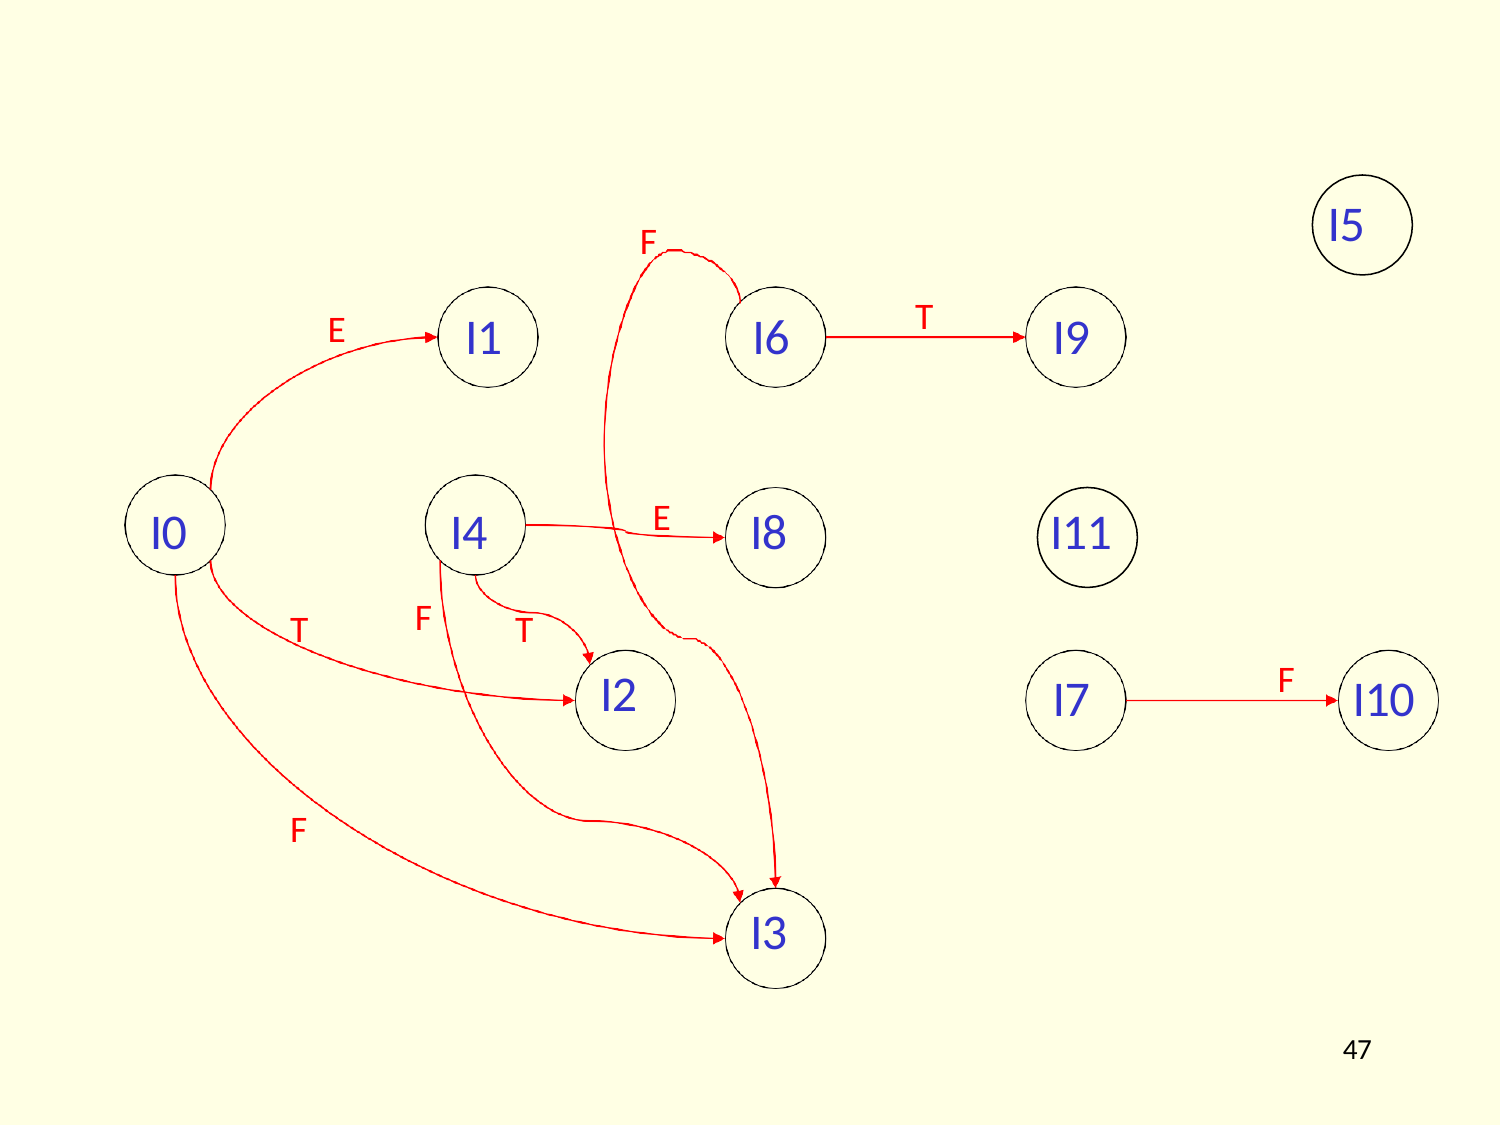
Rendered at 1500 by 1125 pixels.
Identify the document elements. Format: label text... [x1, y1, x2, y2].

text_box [123, 173, 1439, 989]
slide_number 47 [1336, 1036, 1381, 1125]
